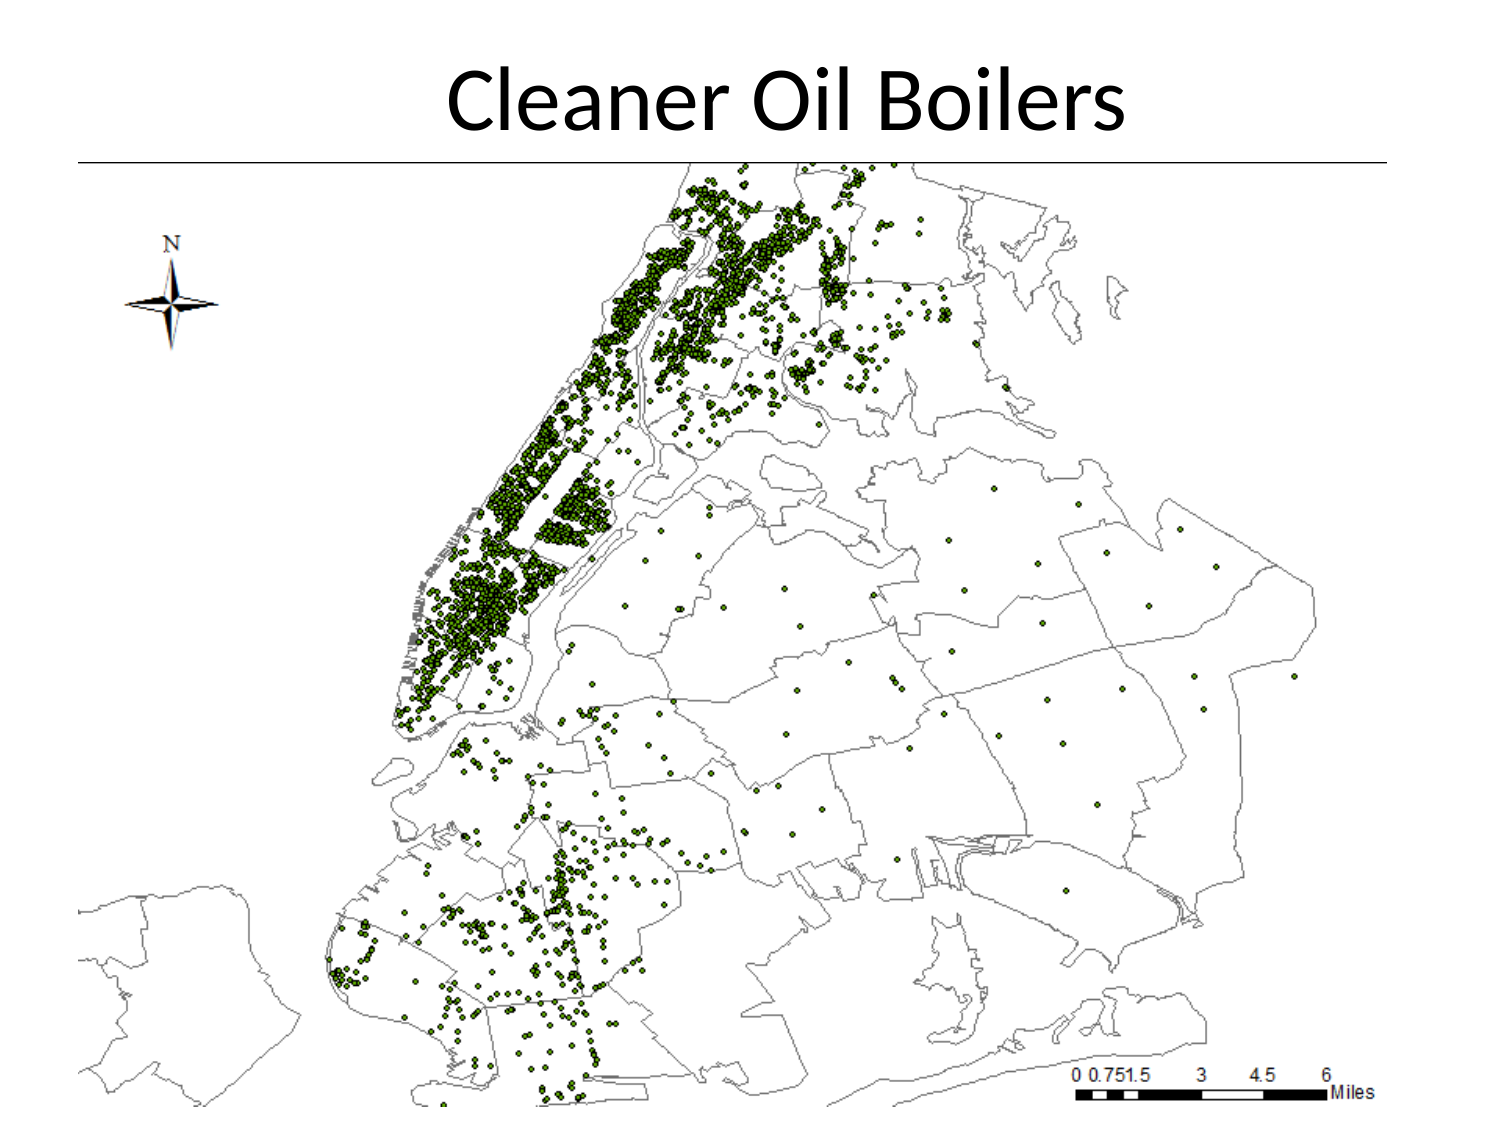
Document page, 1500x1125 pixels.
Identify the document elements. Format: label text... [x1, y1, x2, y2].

title Cleaner Oil Boilers [112, 0, 1463, 188]
picture [78, 162, 1387, 1107]
